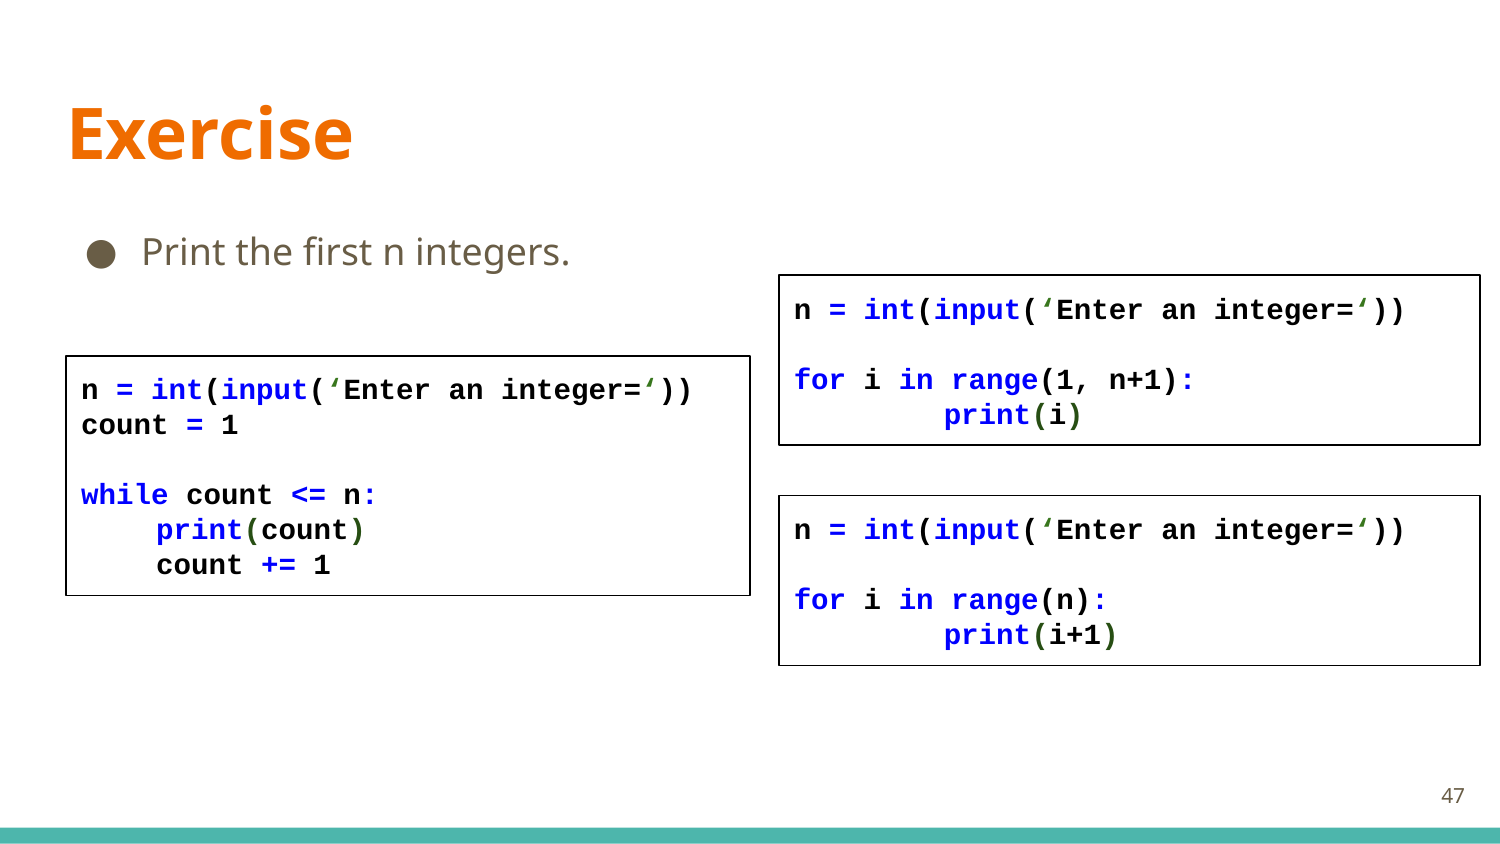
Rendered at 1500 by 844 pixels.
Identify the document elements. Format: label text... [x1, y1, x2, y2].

slide_number ‹#› [1389, 764, 1480, 830]
title Exercise [51, 72, 1449, 189]
list Print the first n integers. [51, 206, 1449, 748]
text_box n = int(input(‘Enter an integer=‘)) count = 1 while count <= n: print(count) count += 1 [66, 355, 750, 596]
text_box n = int(input(‘Enter an integer=‘)) for i in range(n): print(i+1) [778, 495, 1480, 666]
text_box n = int(input(‘Enter an integer=‘)) for i in range(1, n+1): print(i) [778, 275, 1480, 445]
